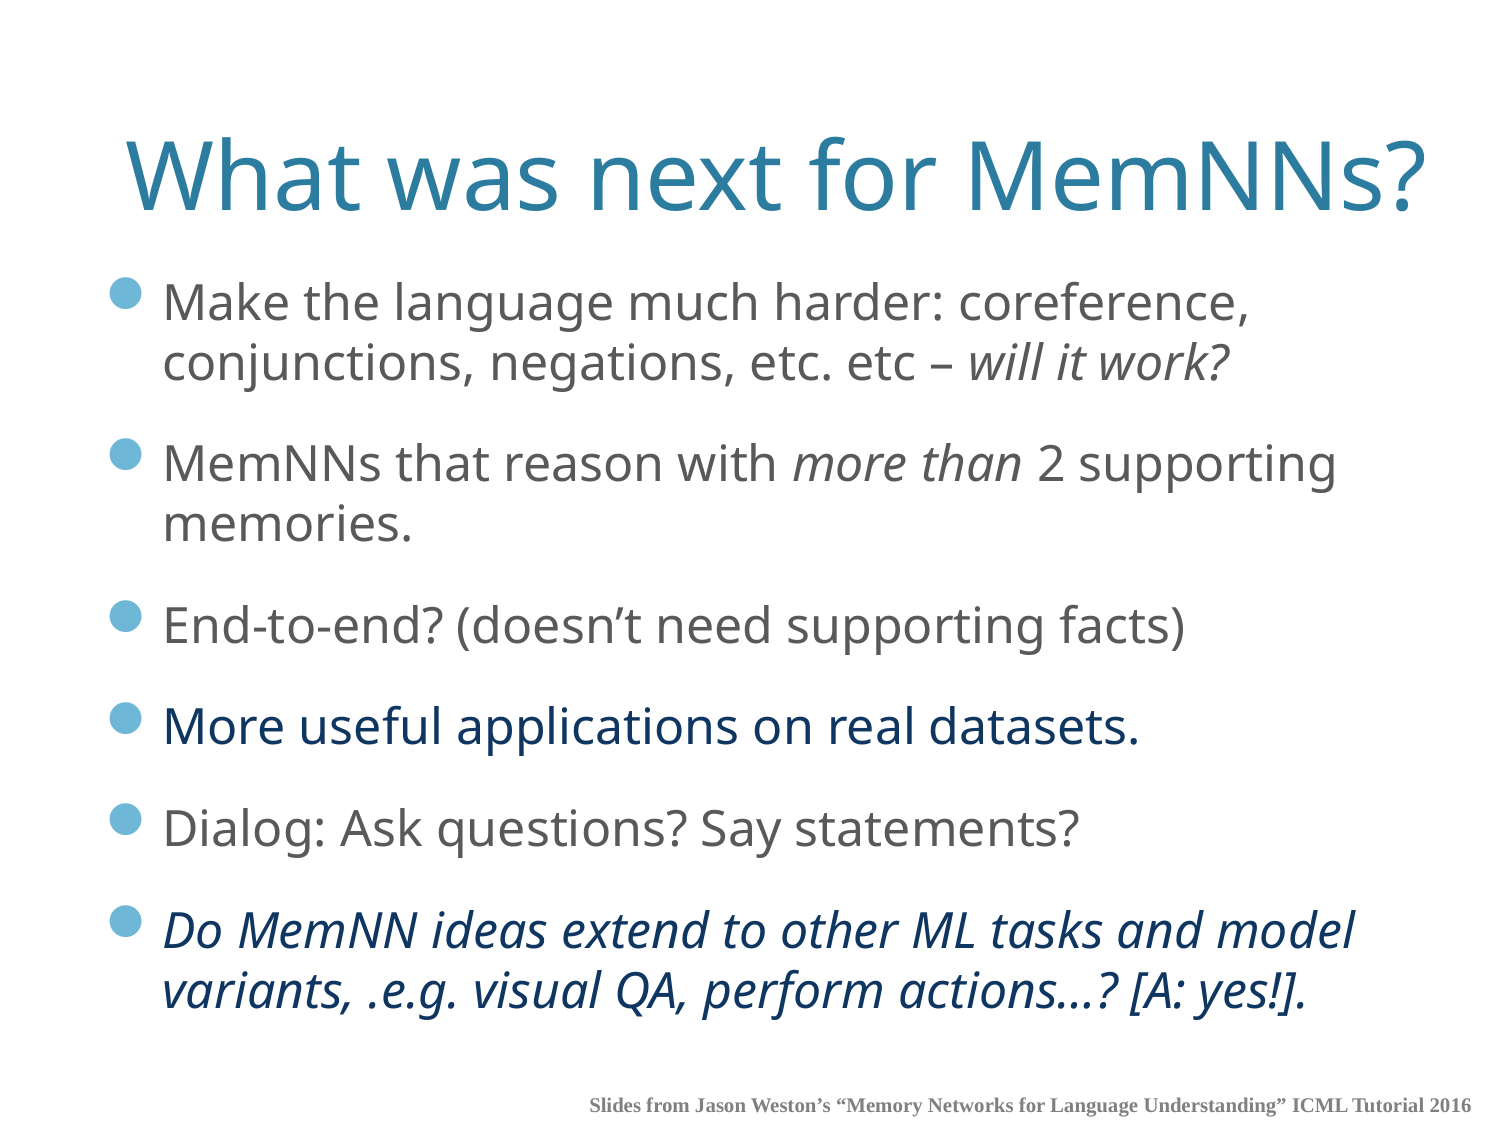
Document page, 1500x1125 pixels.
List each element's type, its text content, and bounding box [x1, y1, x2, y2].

list Make the language much harder: coreference, conjunctions, negations, etc. etc – will it work? MemNNs that reason with more than 2 supporting memories. End-to-end? (doesn’t need supporting facts) More useful applications on real datasets. Dialog: Ask questions? Say statements? Do MemNN ideas extend to other ML tasks and model variants, .e.g. visual QA, perform actions…? [A: yes!]. [90, 262, 1410, 1125]
title What was next for MemNNs? [90, 17, 1463, 237]
text_box Slides from Jason Weston’s “Memory Networks for Language Understanding” ICML Tutorial 2016 [574, 1084, 1500, 1125]
